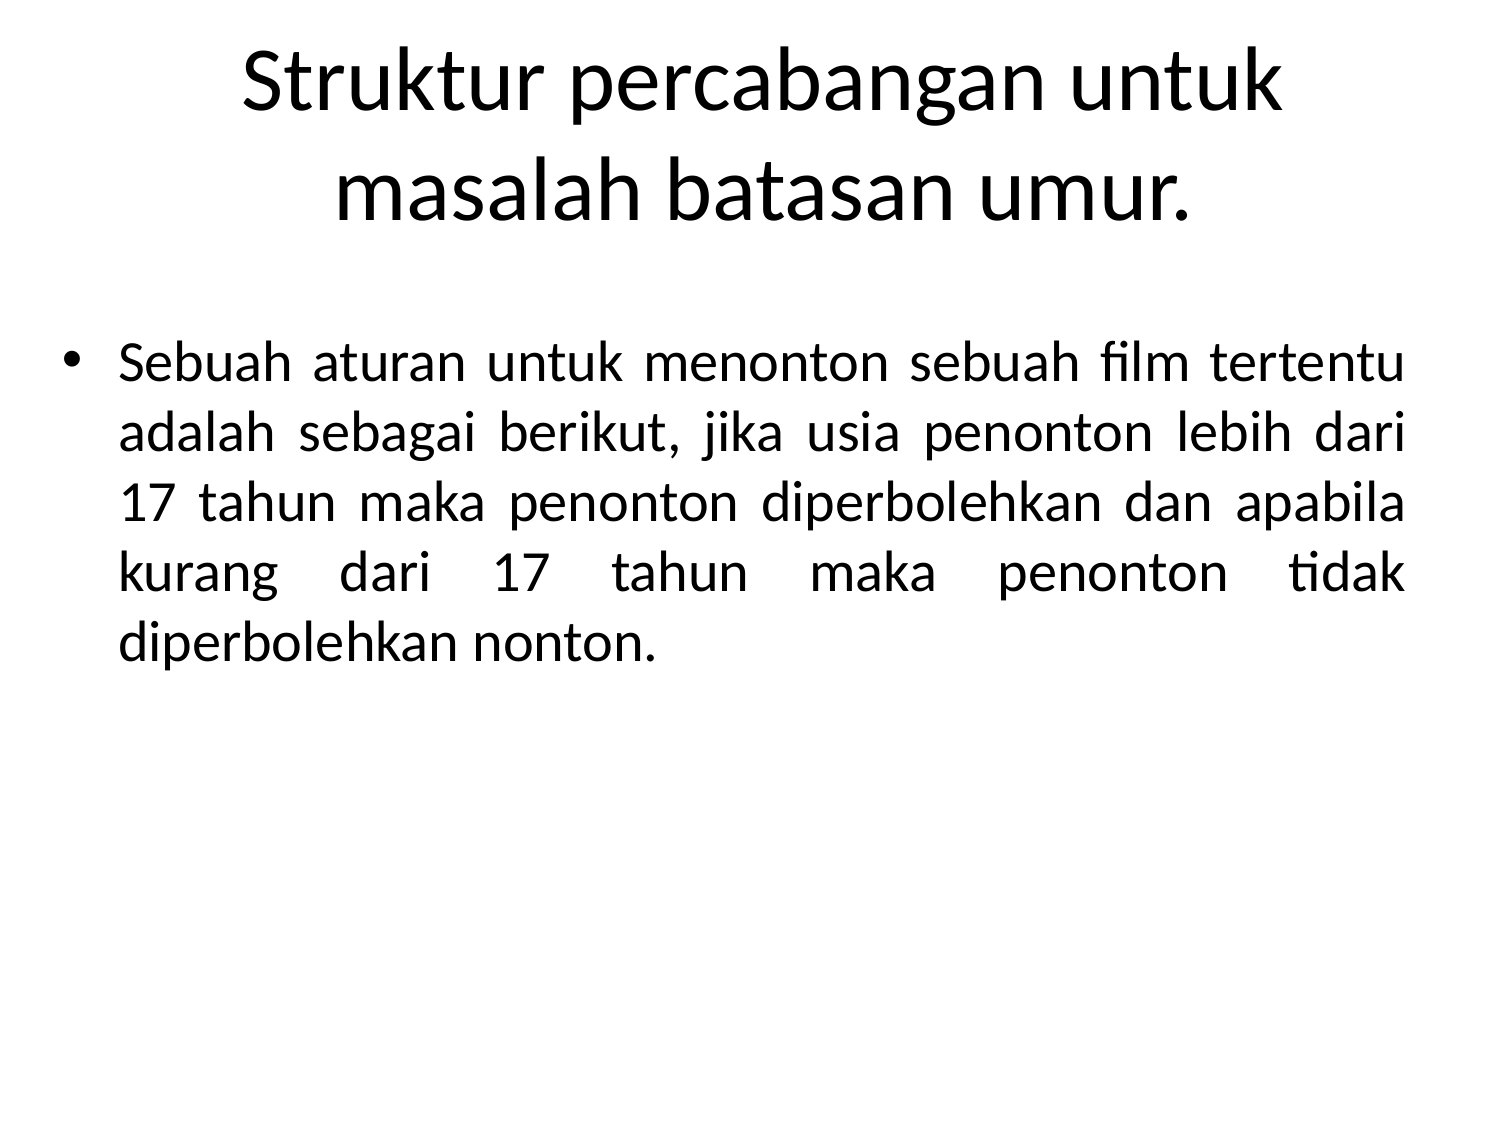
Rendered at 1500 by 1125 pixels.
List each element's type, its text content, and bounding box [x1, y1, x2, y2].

list Sebuah aturan untuk menonton sebuah film tertentu adalah sebagai berikut, jika usia penonton lebih dari 17 tahun maka penonton diperbolehkan dan apabila kurang dari 17 tahun maka penonton tidak diperbolehkan nonton. [46, 234, 1422, 1125]
title Struktur percabangan untuk masalah batasan umur. [70, 35, 1458, 223]
